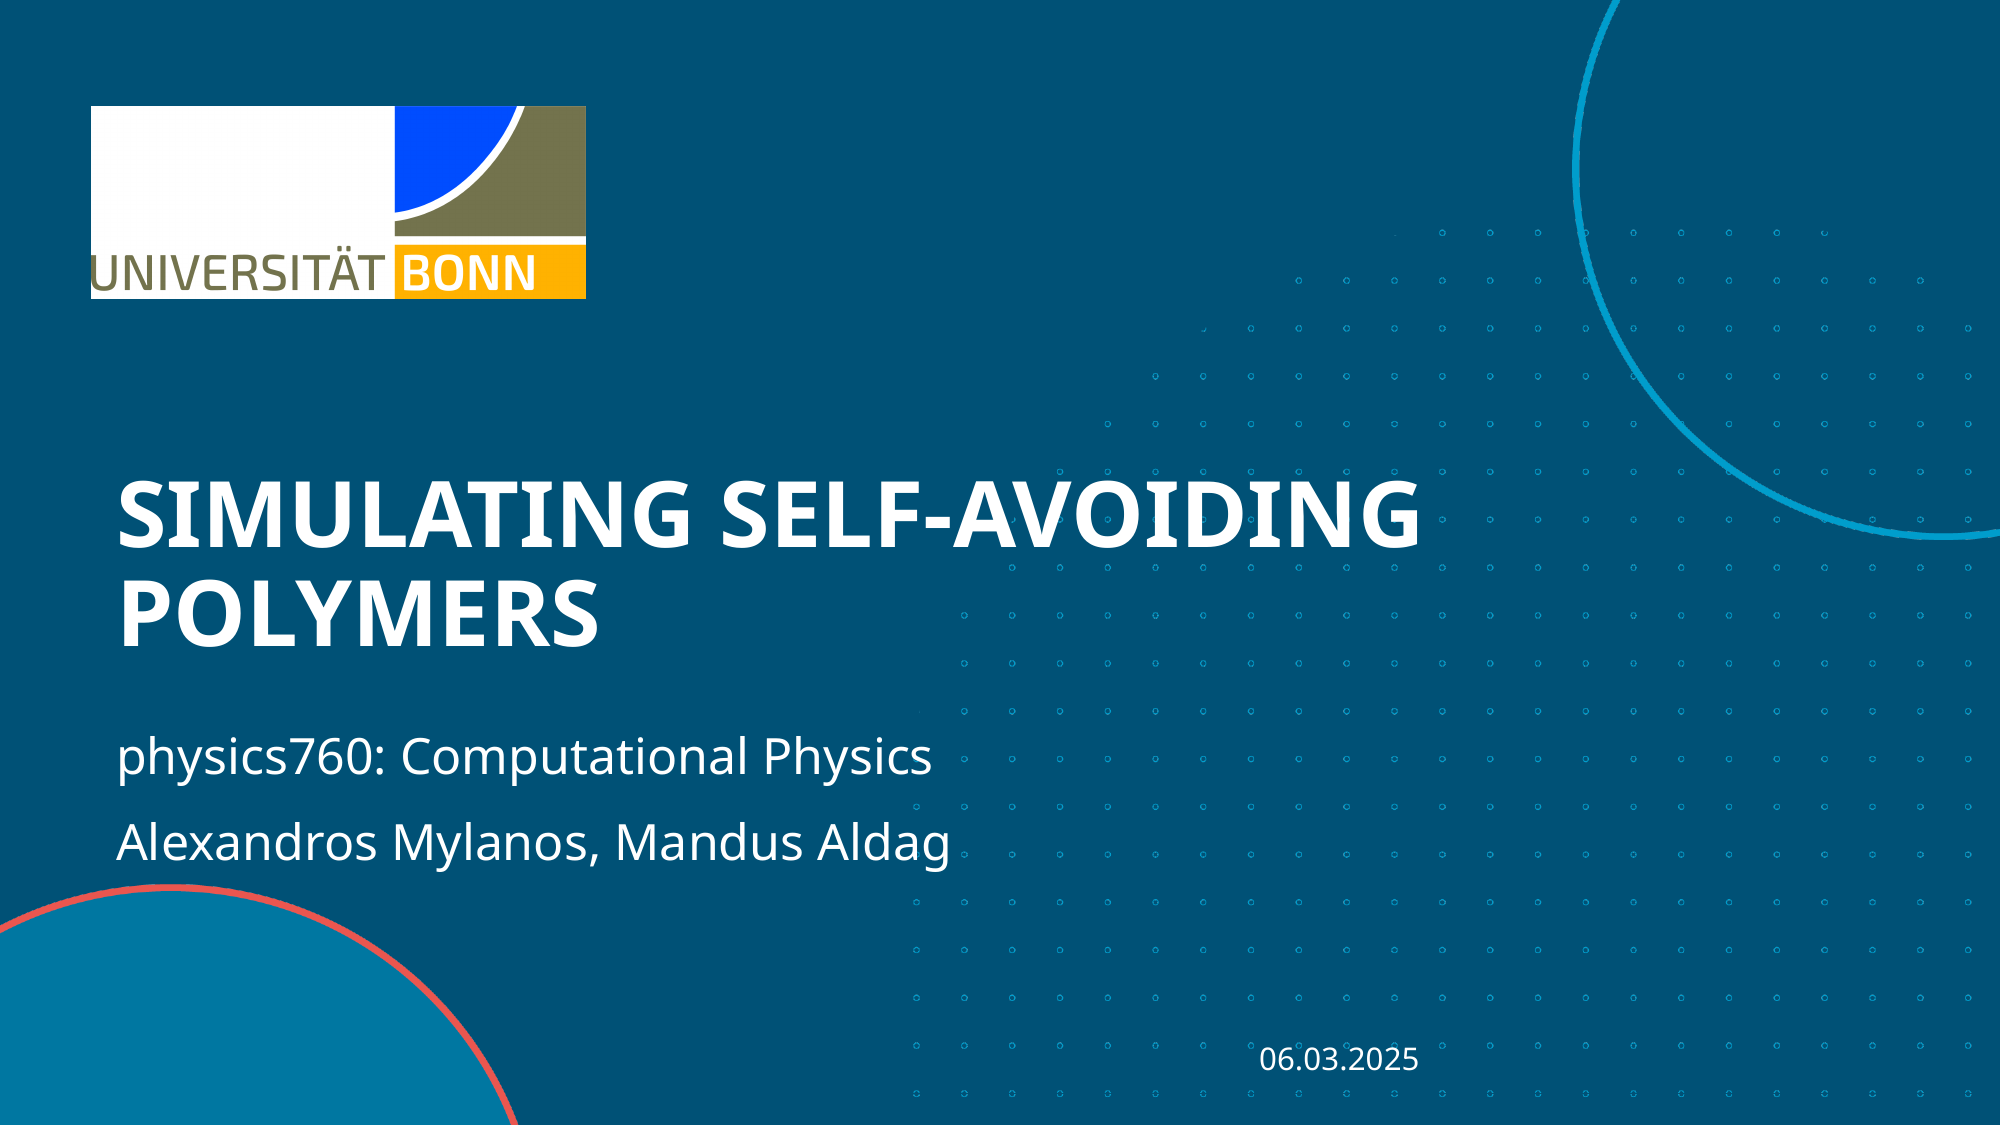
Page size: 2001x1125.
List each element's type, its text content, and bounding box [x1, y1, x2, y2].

title Simulating Self-Avoiding Polymers [116, 315, 1685, 666]
picture [0, 885, 517, 1125]
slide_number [1259, 1037, 1460, 1078]
picture [92, 107, 585, 298]
subtitle physics760: Computational Physics Alexandros Mylanos, Mandus Aldag [116, 724, 1685, 879]
